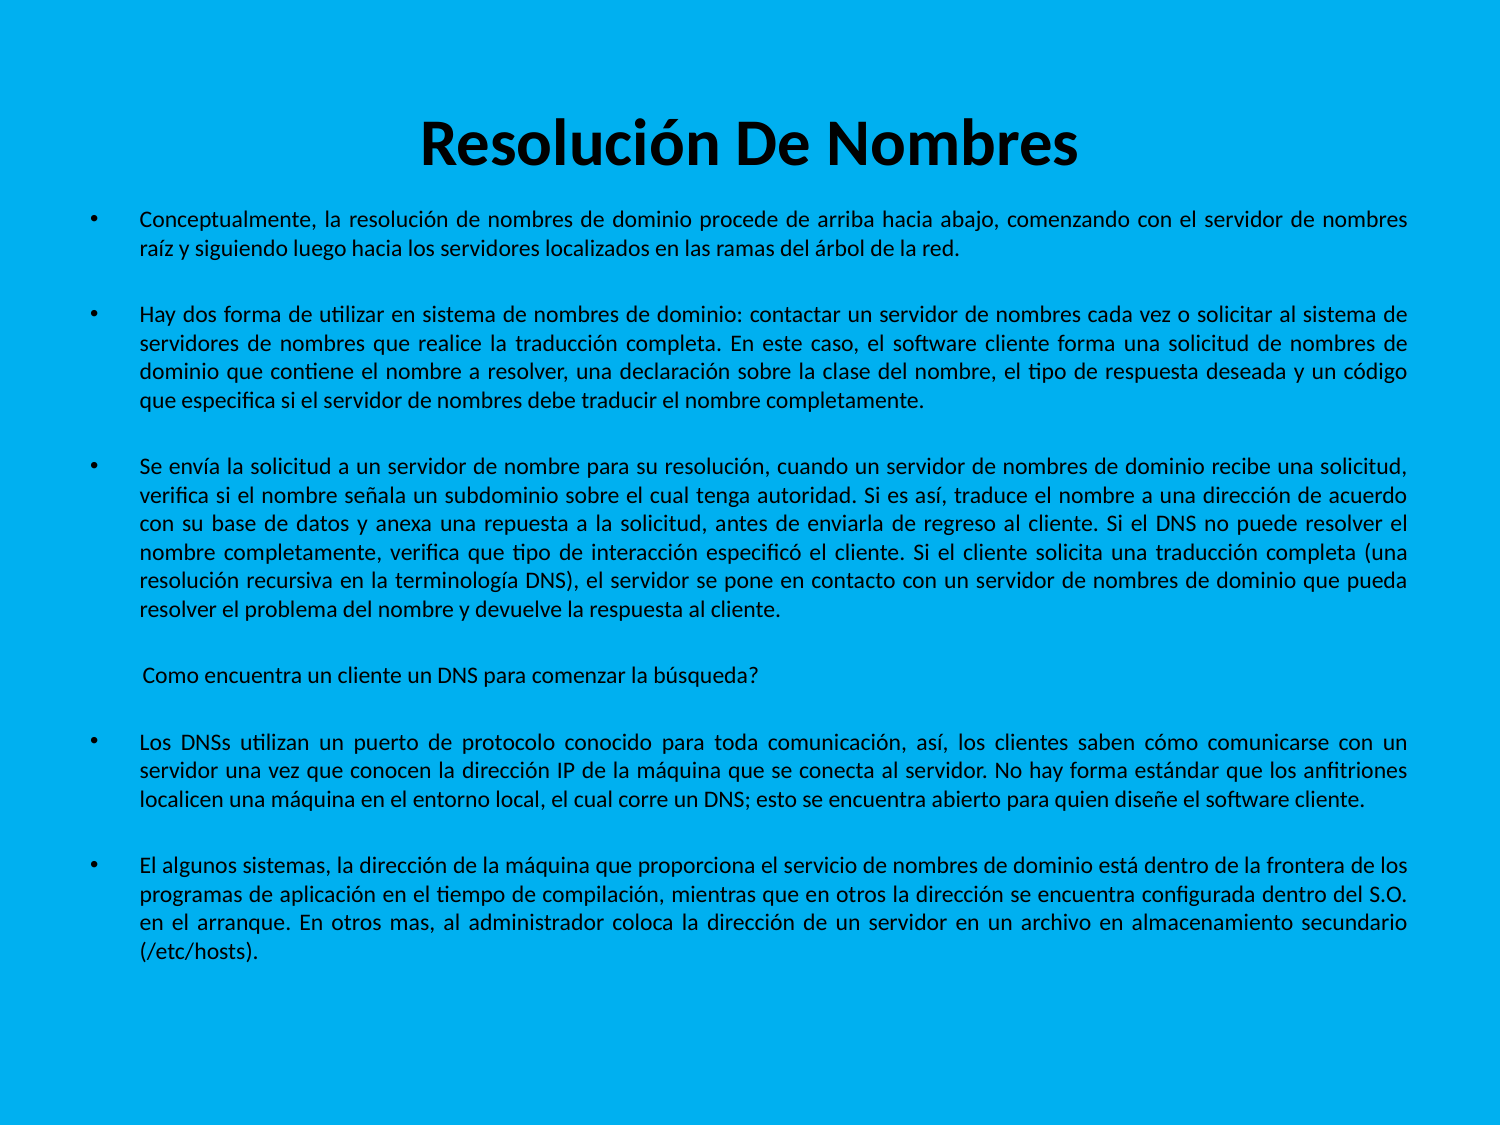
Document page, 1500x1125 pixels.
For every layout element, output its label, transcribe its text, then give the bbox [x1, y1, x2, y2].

list Conceptualmente, la resolución de nombres de dominio procede de arriba hacia abajo, comenzando con el servidor de nombres raíz y siguiendo luego hacia los servidores localizados en las ramas del árbol de la red. Hay dos forma de utilizar en sistema de nombres de dominio: contactar un servidor de nombres cada vez o solicitar al sistema de servidores de nombres que realice la traducción completa. En este caso, el software cliente forma una solicitud de nombres de dominio que contiene el nombre a resolver, una declaración sobre la clase del nombre, el tipo de respuesta deseada y un código que especifica si el servidor de nombres debe traducir el nombre completamente. Se envía la solicitud a un servidor de nombre para su resolución, cuando un servidor de nombres de dominio recibe una solicitud, verifica si el nombre señala un subdominio sobre el cual tenga autoridad. Si es así, traduce el nombre a una dirección de acuerdo con su base de datos y anexa una repuesta a la solicitud, antes de enviarla de regreso al cliente. Si el DNS no puede resolver el nombre completamente, verifica que tipo de interacción especificó el cliente. Si el cliente solicita una traducción completa (una resolución recursiva en la terminología DNS), el servidor se pone en contacto con un servidor de nombres de dominio que pueda resolver el problema del nombre y devuelve la respuesta al cliente. Como encuentra un cliente un DNS para comenzar la búsqueda? Los DNSs utilizan un puerto de protocolo conocido para toda comunicación, así, los clientes saben cómo comunicarse con un servidor una vez que conocen la dirección IP de la máquina que se conecta al servidor. No hay forma estándar que los anfitriones localicen una máquina en el entorno local, el cual corre un DNS; esto se encuentra abierto para quien diseñe el software cliente. El algunos sistemas, la dirección de la máquina que proporciona el servicio de nombres de dominio está dentro de la frontera de los programas de aplicación en el tiempo de compilación, mientras que en otros la dirección se encuentra configurada dentro del S.O. en el arranque. En otros mas, al administrador coloca la dirección de un servidor en un archivo en almacenamiento secundario (/etc/hosts). [75, 196, 1425, 1071]
title Resolución De Nombres [75, 45, 1425, 196]
